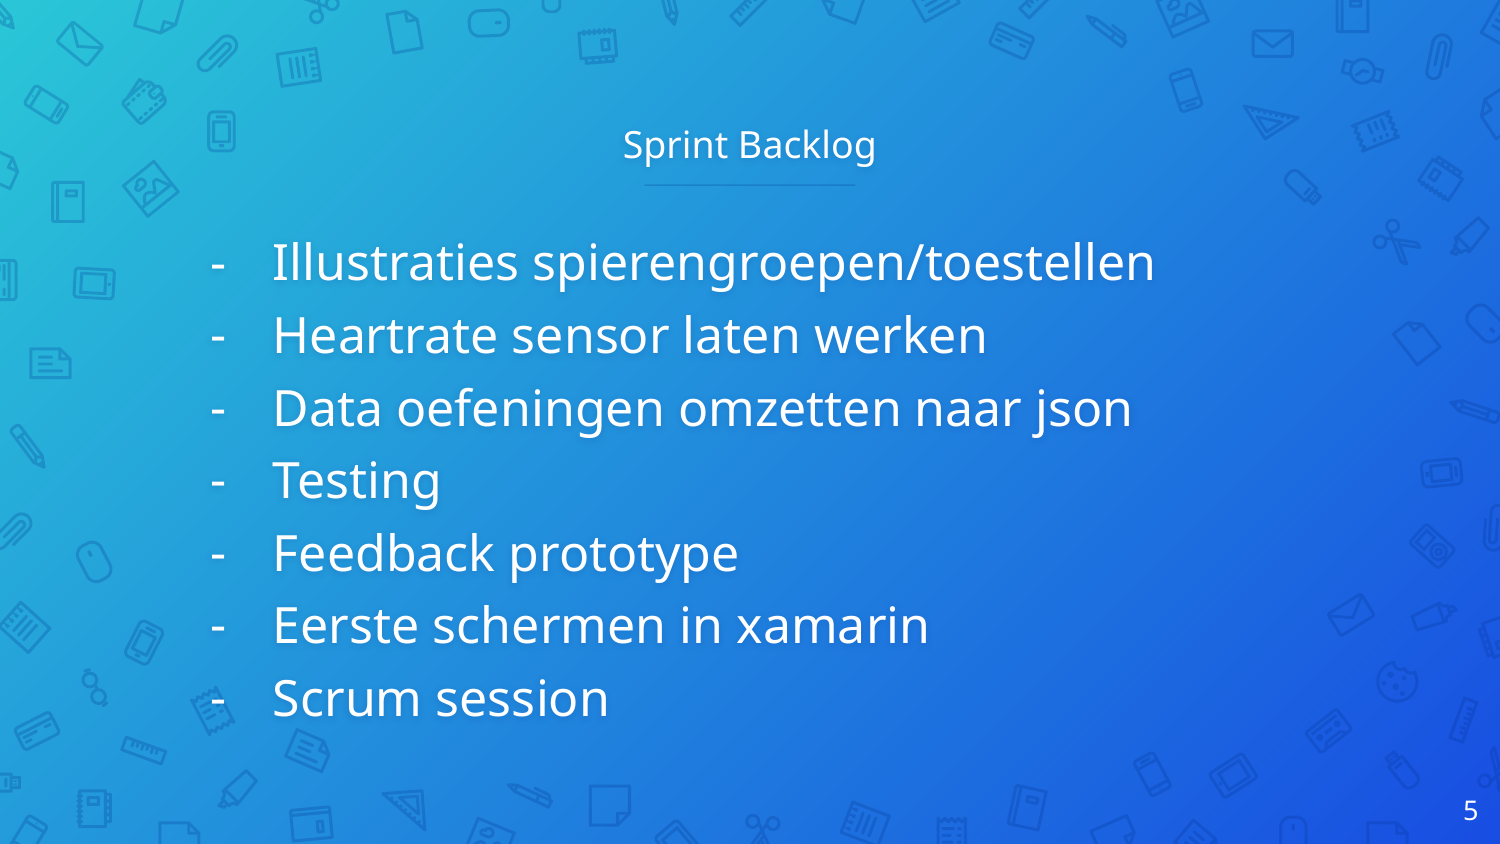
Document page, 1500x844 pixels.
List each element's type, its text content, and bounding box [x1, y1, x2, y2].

title Sprint Backlog [182, 58, 1318, 182]
slide_number 5 [1403, 779, 1494, 844]
list Illustraties spierengroepen/toestellen Heartrate sensor laten werken Data oefeningen omzetten naar json Testing Feedback prototype Eerste schermen in xamarin Scrum session [182, 215, 1318, 758]
